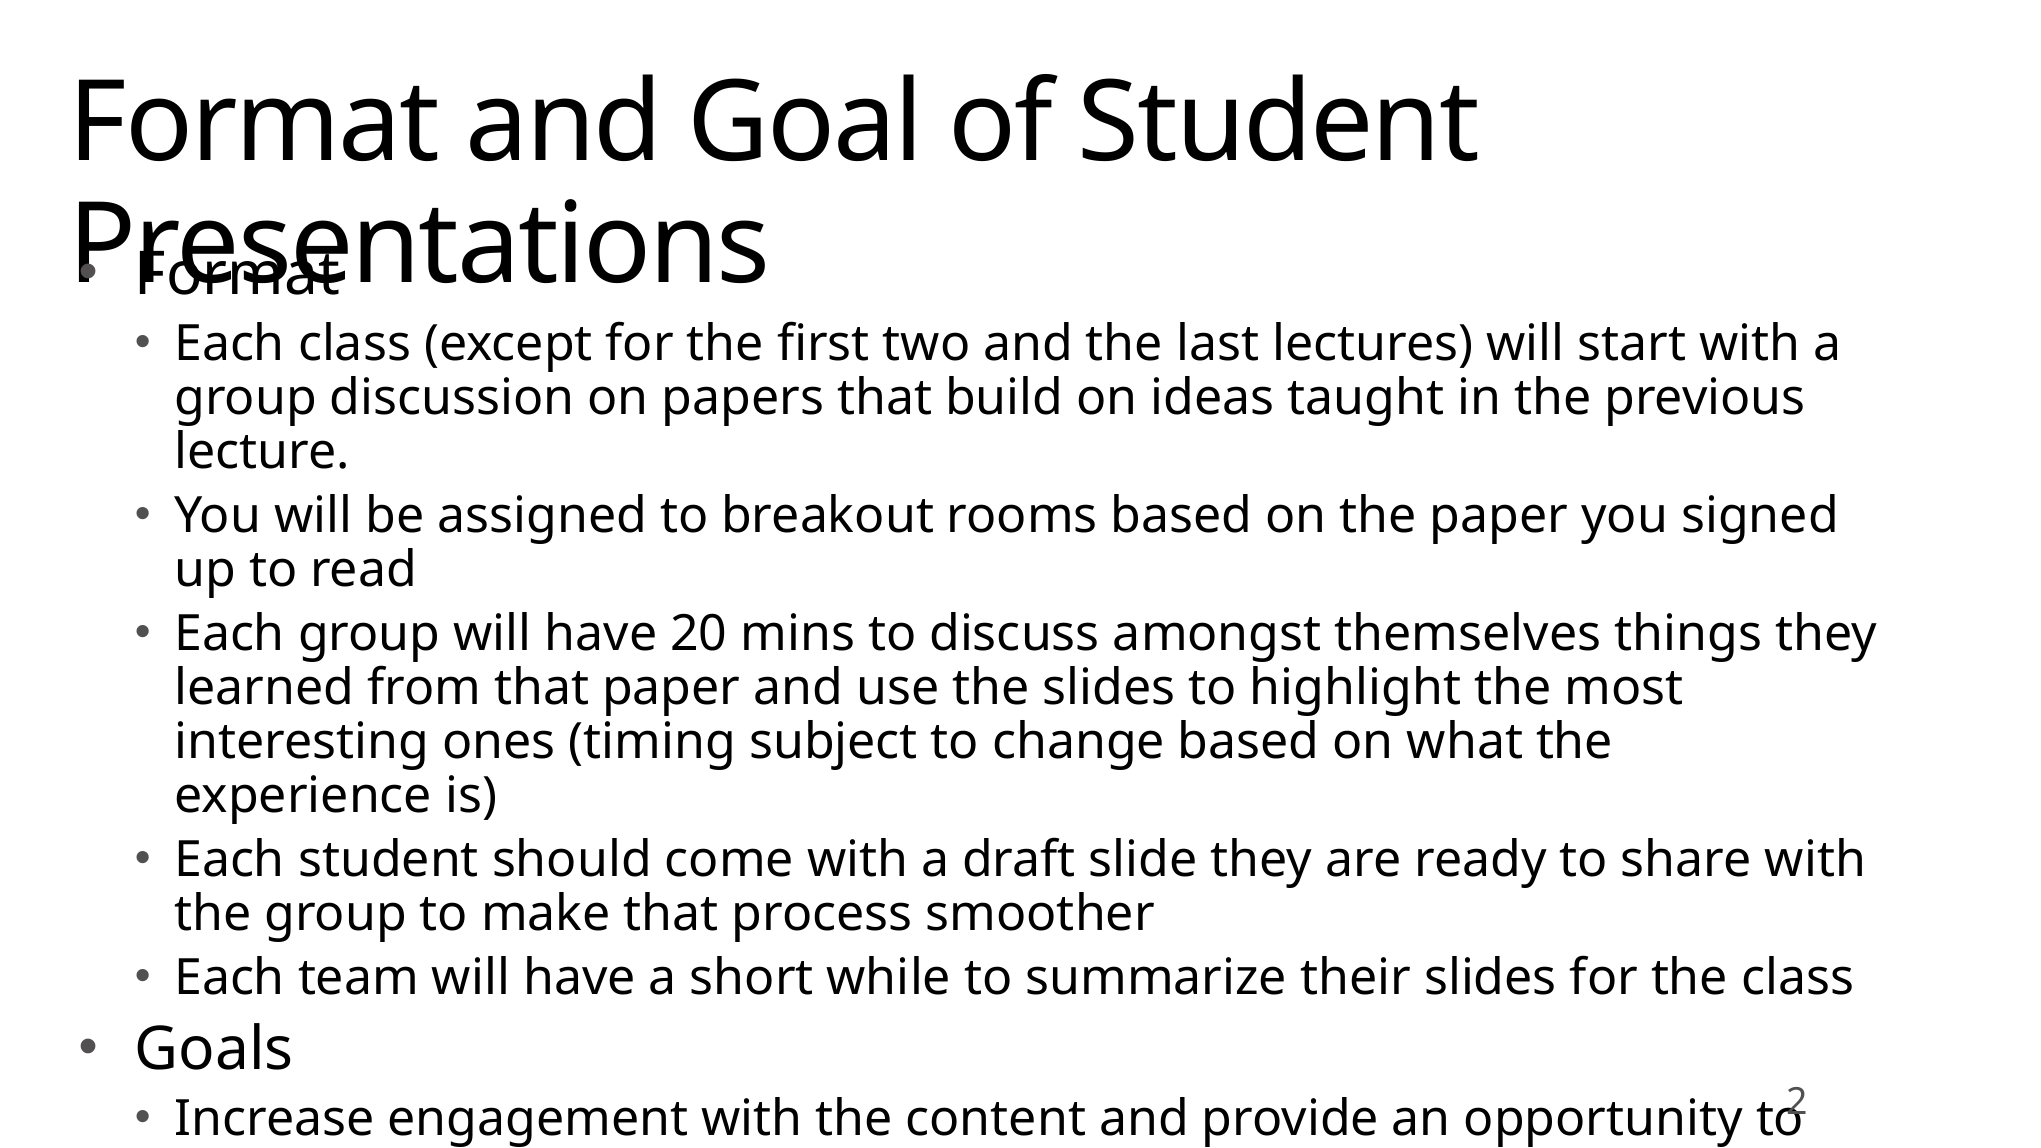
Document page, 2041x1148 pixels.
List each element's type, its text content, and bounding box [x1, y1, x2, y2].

list Format Each class (except for the first two and the last lectures) will start with a group discussion on papers that build on ideas taught in the previous lecture. You will be assigned to breakout rooms based on the paper you signed up to read Each group will have 20 mins to discuss amongst themselves things they learned from that paper and use the slides to highlight the most interesting ones (timing subject to change based on what the experience is) Each student should come with a draft slide they are ready to share with the group to make that process smoother Each team will have a short while to summarize their slides for the class Goals Increase engagement with the content and provide an opportunity to expand knowledge Engage in peer learning and work on collaboration skills [60, 233, 1897, 1148]
title Format and Goal of Student Presentations [45, 48, 1996, 200]
slide_number 2 [1768, 1067, 1939, 1148]
